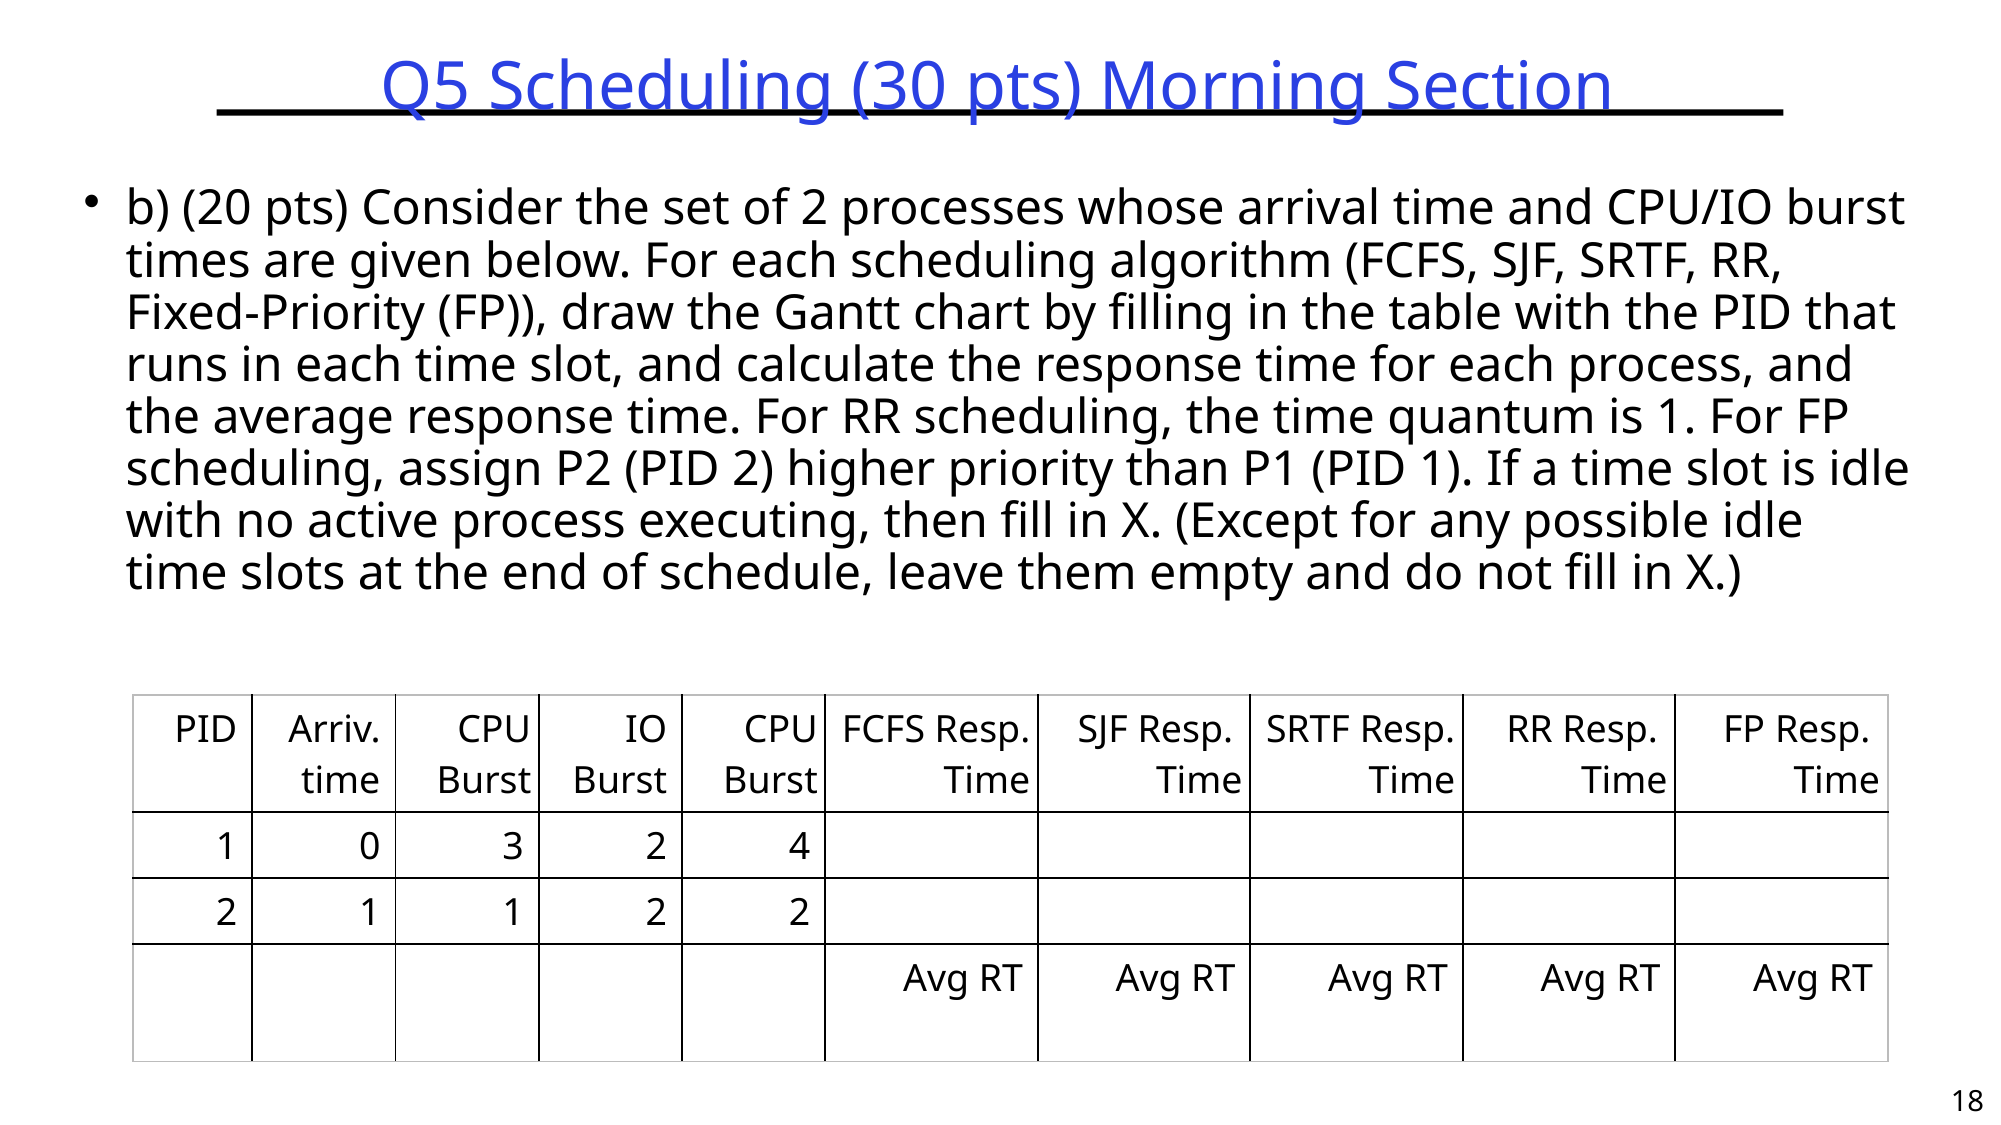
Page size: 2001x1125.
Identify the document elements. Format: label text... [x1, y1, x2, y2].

table_cell [826, 879, 1037, 943]
table_cell [134, 945, 251, 1061]
table_cell 1 [396, 879, 538, 943]
table_cell [1676, 813, 1887, 877]
table_cell [1676, 879, 1887, 943]
table_cell [1039, 879, 1249, 943]
table_cell 2 [683, 879, 824, 943]
table_cell 4 [683, 813, 824, 877]
table_header FP Resp. Time [1676, 696, 1887, 811]
table_cell [1251, 879, 1462, 943]
table_header SJF Resp. Time [1039, 696, 1249, 811]
table_cell 0 [253, 813, 395, 877]
table_header IO Burst [540, 696, 681, 811]
title Q5 Scheduling (30 pts) Morning Section [68, 45, 1929, 133]
table_cell [396, 945, 538, 1061]
table_cell [683, 945, 824, 1061]
table_header RR Resp. Time [1464, 696, 1674, 811]
table_header CPU Burst [396, 696, 538, 811]
table_cell [1464, 879, 1674, 943]
table_cell Avg RT [1676, 945, 1887, 1061]
table_cell [1464, 813, 1674, 877]
table_header FCFS Resp. Time [826, 696, 1037, 811]
table_cell [253, 945, 395, 1061]
table_cell 1 [134, 813, 251, 877]
table_cell 1 [253, 879, 395, 943]
table_cell 3 [396, 813, 538, 877]
table_header SRTF Resp. Time [1251, 696, 1462, 811]
table_cell [540, 945, 681, 1061]
table_cell Avg RT [1464, 945, 1674, 1061]
table_header PID [134, 696, 251, 811]
table_cell 2 [540, 879, 681, 943]
table_cell 2 [134, 879, 251, 943]
table_cell [1251, 813, 1462, 877]
table_cell 2 [540, 813, 681, 877]
table_header Arriv. time [253, 696, 395, 811]
table_cell Avg RT [1251, 945, 1462, 1061]
table_cell [1039, 813, 1249, 877]
table_cell Avg RT [1039, 945, 1249, 1061]
table_cell [826, 813, 1037, 877]
list b) (20 pts) Consider the set of 2 processes whose arrival time and CPU/IO burst times are given below. For each scheduling algorithm (FCFS, SJF, SRTF, RR, Fixed-Priority (FP)), draw the Gantt chart by filling in the table with the PID that runs in each time slot, and calculate the response time for each process, and the average response time. For RR scheduling, the time quantum is 1. For FP scheduling, assign P2 (PID 2) higher priority than P1 (PID 1). If a time slot is idle with no active process executing, then fill in X. (Except for any possible idle time slots at the end of schedule, leave them empty and do not fill in X.) [68, 176, 1929, 663]
table_cell Avg RT [826, 945, 1037, 1061]
table_header CPU Burst [683, 696, 824, 811]
